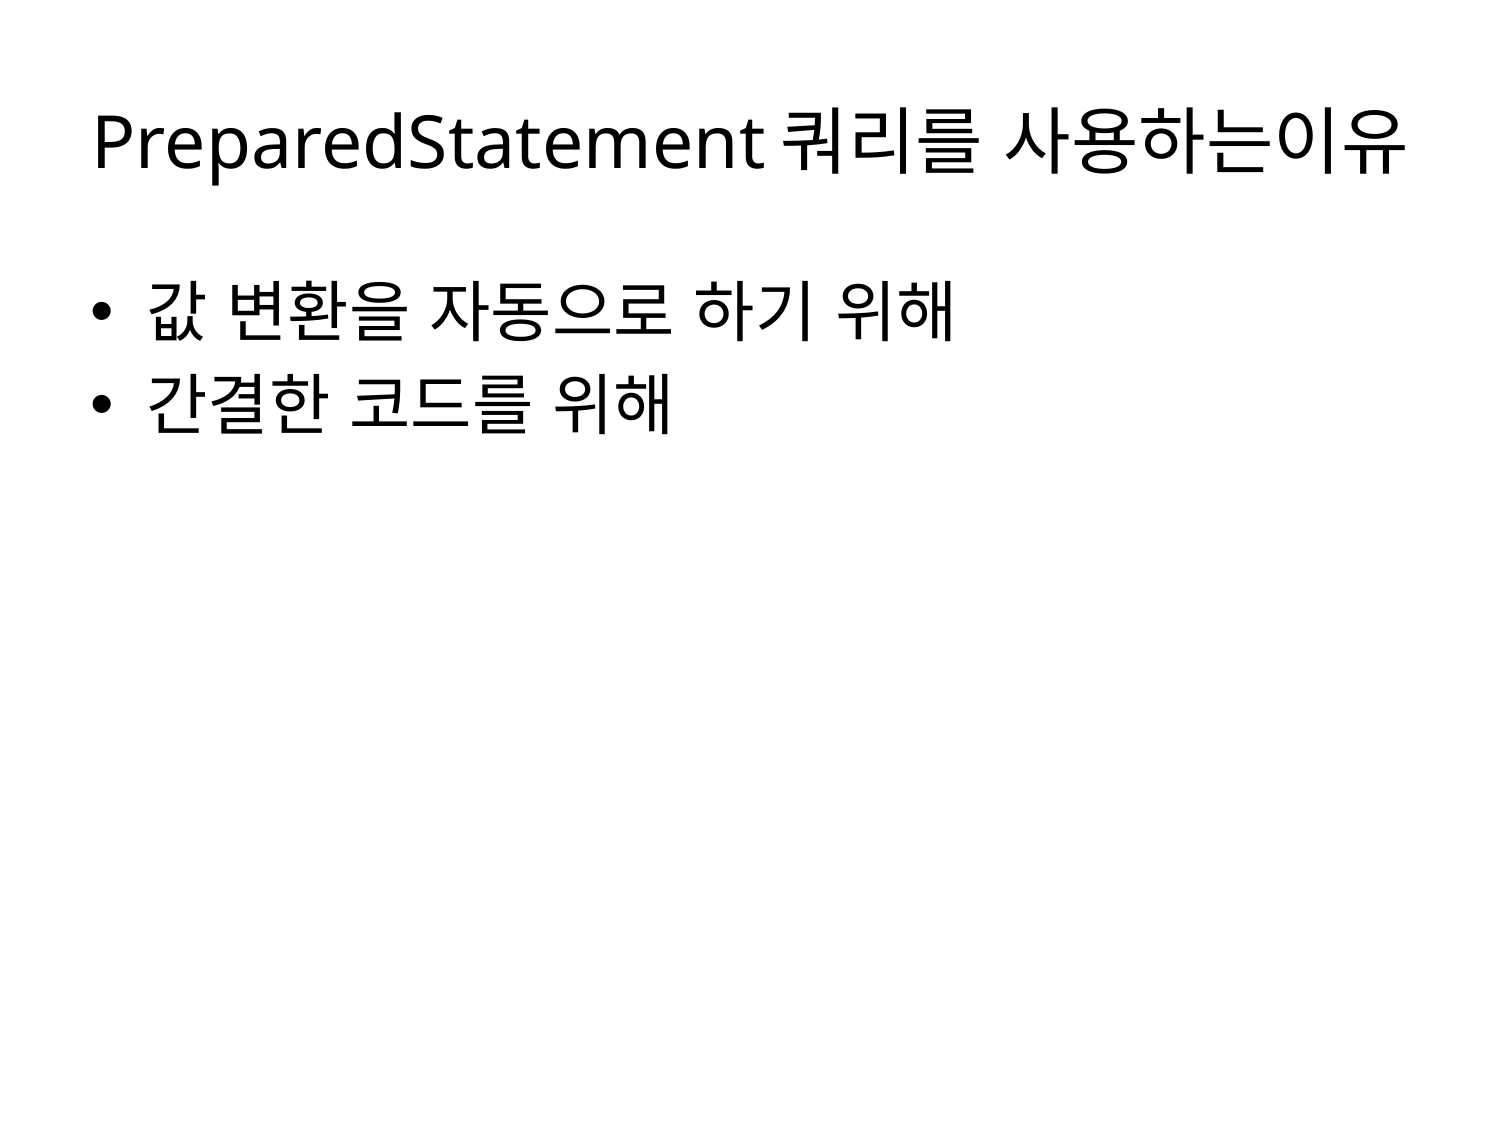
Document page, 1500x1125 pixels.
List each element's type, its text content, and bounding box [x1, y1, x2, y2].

list 값 변환을 자동으로 하기 위해 간결한 코드를 위해 [75, 262, 1425, 1005]
title PreparedStatement쿼리를 사용하는이유 [75, 45, 1425, 233]
